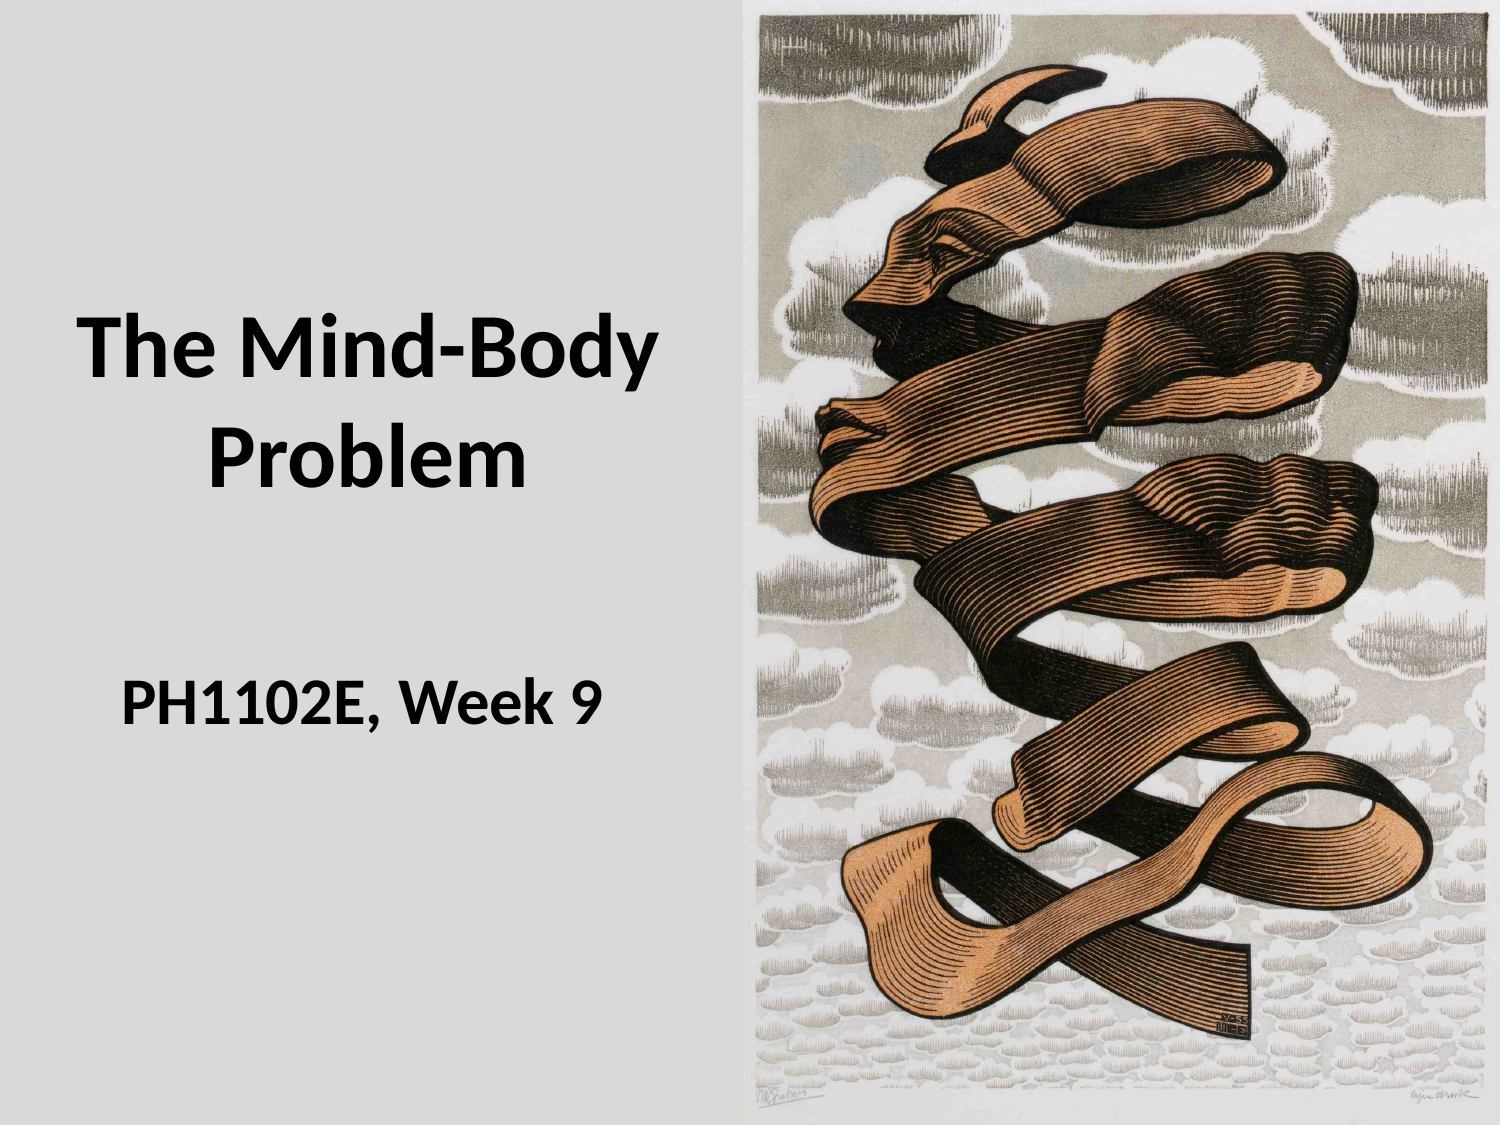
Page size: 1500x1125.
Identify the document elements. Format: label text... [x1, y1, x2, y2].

picture [743, 0, 1500, 1125]
text_box The Mind-Body Problem [37, 274, 700, 516]
text_box PH1102E, Week 9 [74, 650, 650, 938]
